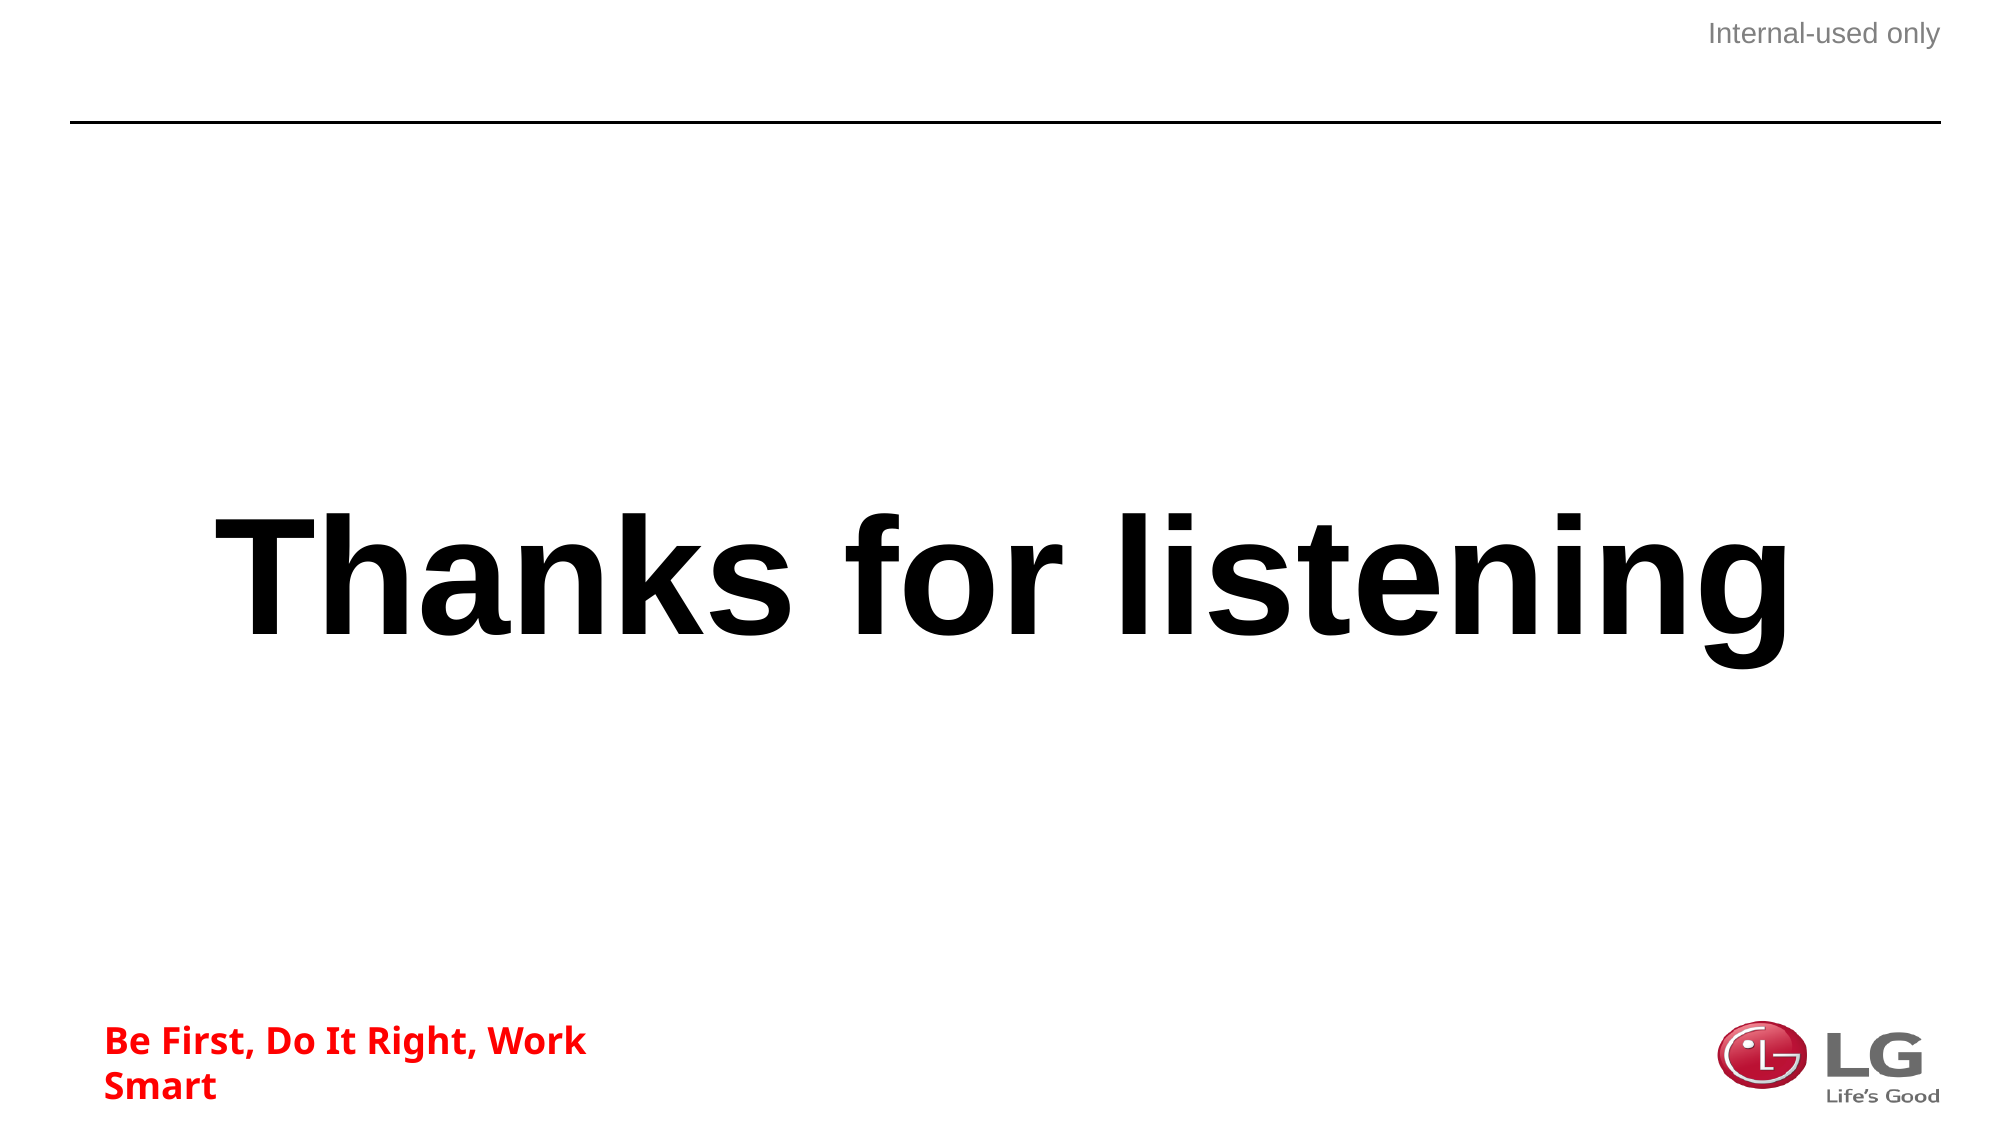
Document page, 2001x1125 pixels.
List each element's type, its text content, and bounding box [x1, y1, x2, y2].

list Thanks for listening [70, 133, 1942, 1002]
picture [1713, 1002, 1942, 1123]
